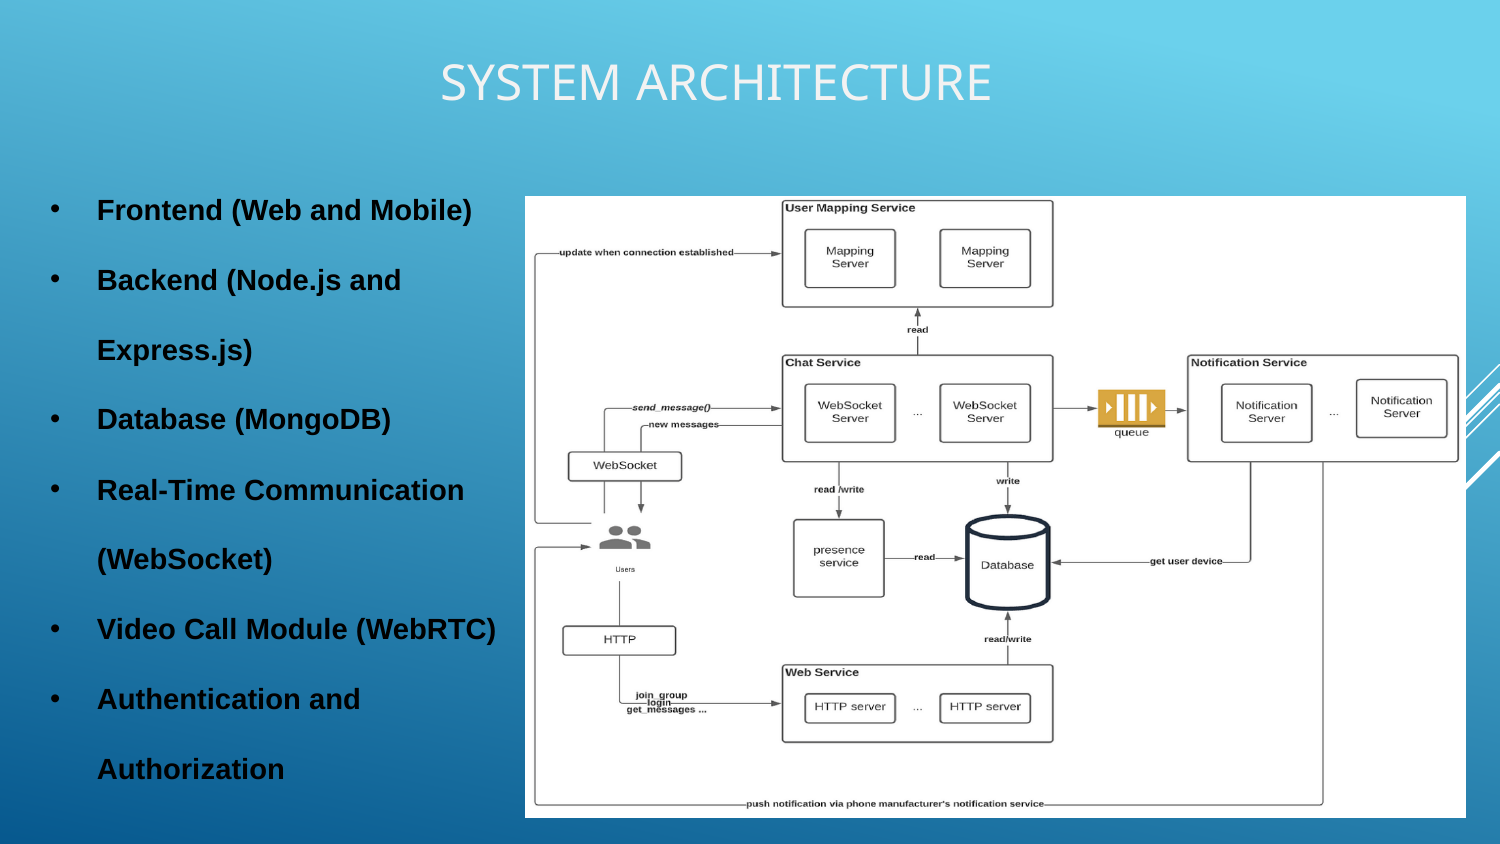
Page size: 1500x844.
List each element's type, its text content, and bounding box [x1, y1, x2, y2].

title System Architecture [424, 0, 1076, 88]
picture [525, 195, 1467, 818]
text_box Frontend (Web and Mobile) Backend (Node.js and Express.js) Database (MongoDB) Real-Time Communication (WebSocket) Video Call Module (WebRTC) Authentication and Authorization [35, 148, 547, 793]
